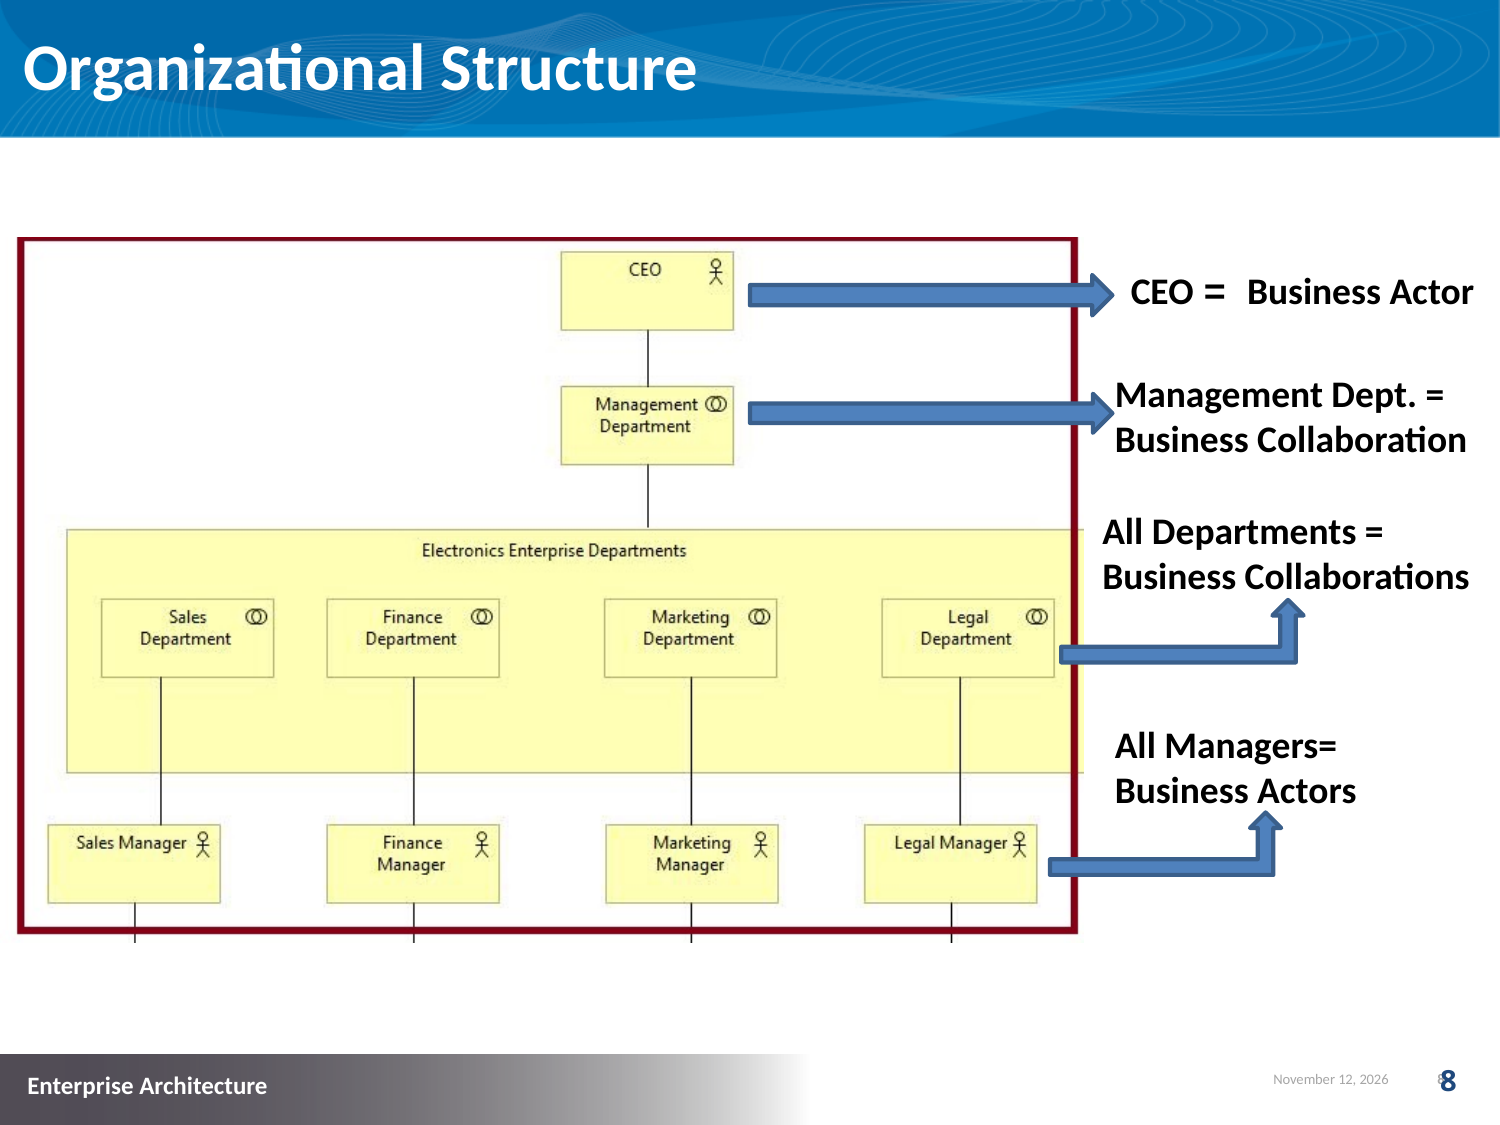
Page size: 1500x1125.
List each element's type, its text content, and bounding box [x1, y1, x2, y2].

text_box All Managers= Business Actors [1099, 714, 1388, 819]
text_box Management Dept. = Business Collaboration [1100, 362, 1500, 468]
text_box [1088, 819, 1284, 877]
picture [0, 0, 1500, 138]
text_box CEO = Business Actor [1116, 259, 1492, 320]
text_box All Departments = Business Collaborations [1088, 499, 1500, 605]
picture [0, 130, 8, 138]
text_box [1088, 273, 1115, 318]
text_box [1088, 391, 1100, 435]
slide_number 8 [1403, 1038, 1494, 1125]
title Organizational Structure [8, 8, 1410, 197]
text_box [1088, 597, 1306, 665]
picture [0, 1054, 811, 1125]
picture [0, 237, 1084, 943]
